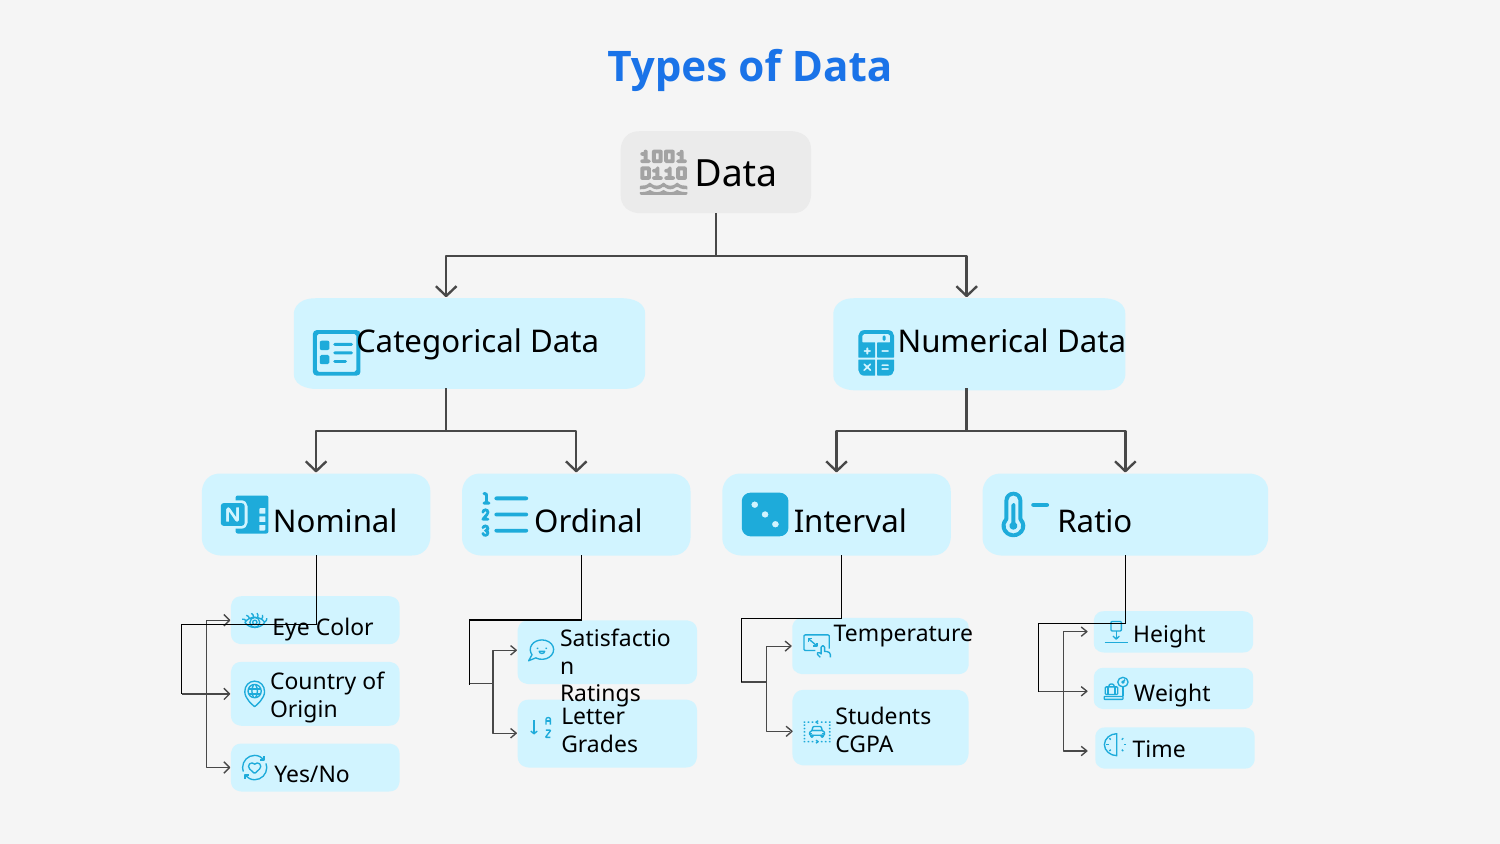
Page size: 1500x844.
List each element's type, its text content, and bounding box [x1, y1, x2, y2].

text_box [181, 131, 1269, 792]
text_box Types of Data [607, 39, 893, 90]
